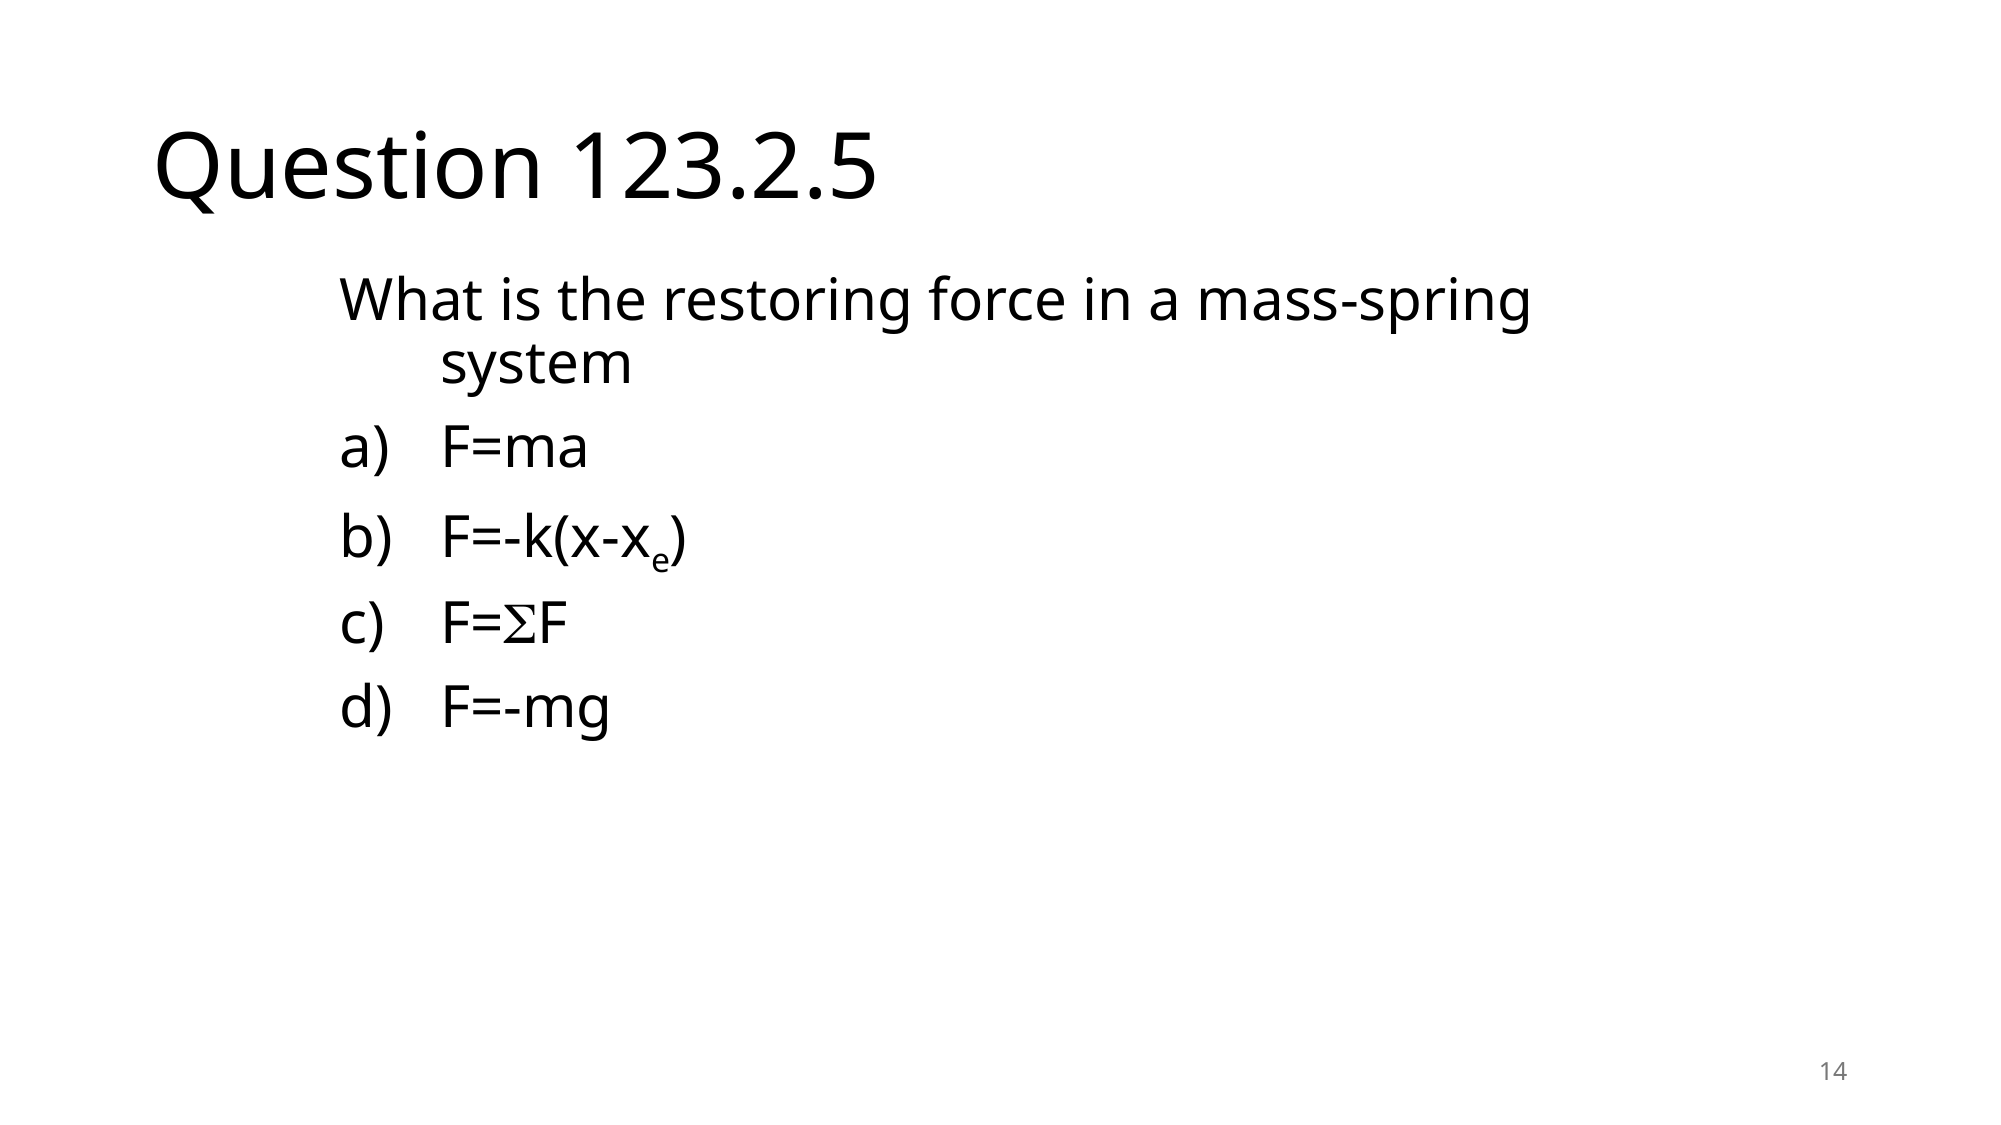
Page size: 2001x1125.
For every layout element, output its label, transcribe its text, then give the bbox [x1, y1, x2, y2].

title Question 123.2.5 [137, 59, 1863, 278]
list What is the restoring force in a mass-spring system F=ma F=-k(x-xe) F=F F=-mg [324, 262, 1628, 1005]
slide_number 14 [1412, 1042, 1863, 1103]
